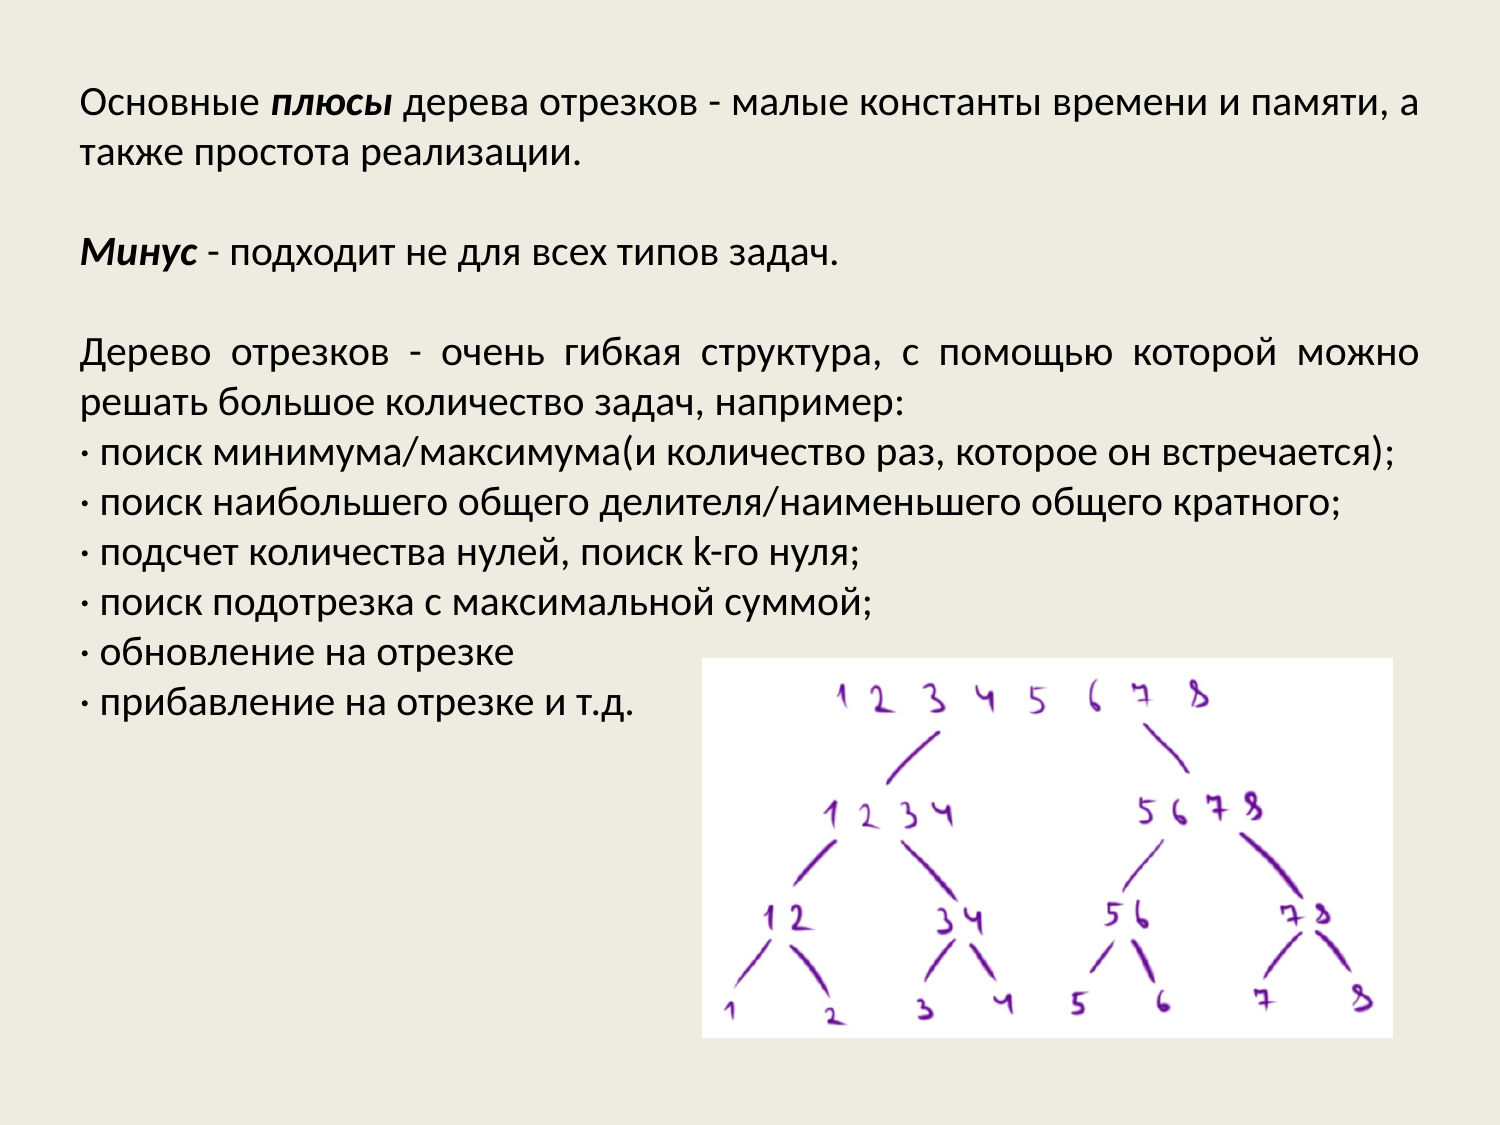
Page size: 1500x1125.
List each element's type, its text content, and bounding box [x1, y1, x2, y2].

text_box Основные плюсы дерева отрезков - малые константы времени и памяти, а также простота реализации. Минус - подходит не для всех типов задач. Дерево отрезков - очень гибкая структура, с помощью которой можно решать большое количество задач, например: · поиск минимума/максимума(и количество раз, которое он встречается); · поиск наибольшего общего делителя/наименьшего общего кратного; · подсчет количества нулей, поиск k-го нуля; · поиск подотрезка с максимальной суммой; · обновление на отрезке · прибавление на отрезке и т.д. [64, 66, 1436, 732]
picture [702, 658, 1393, 1038]
